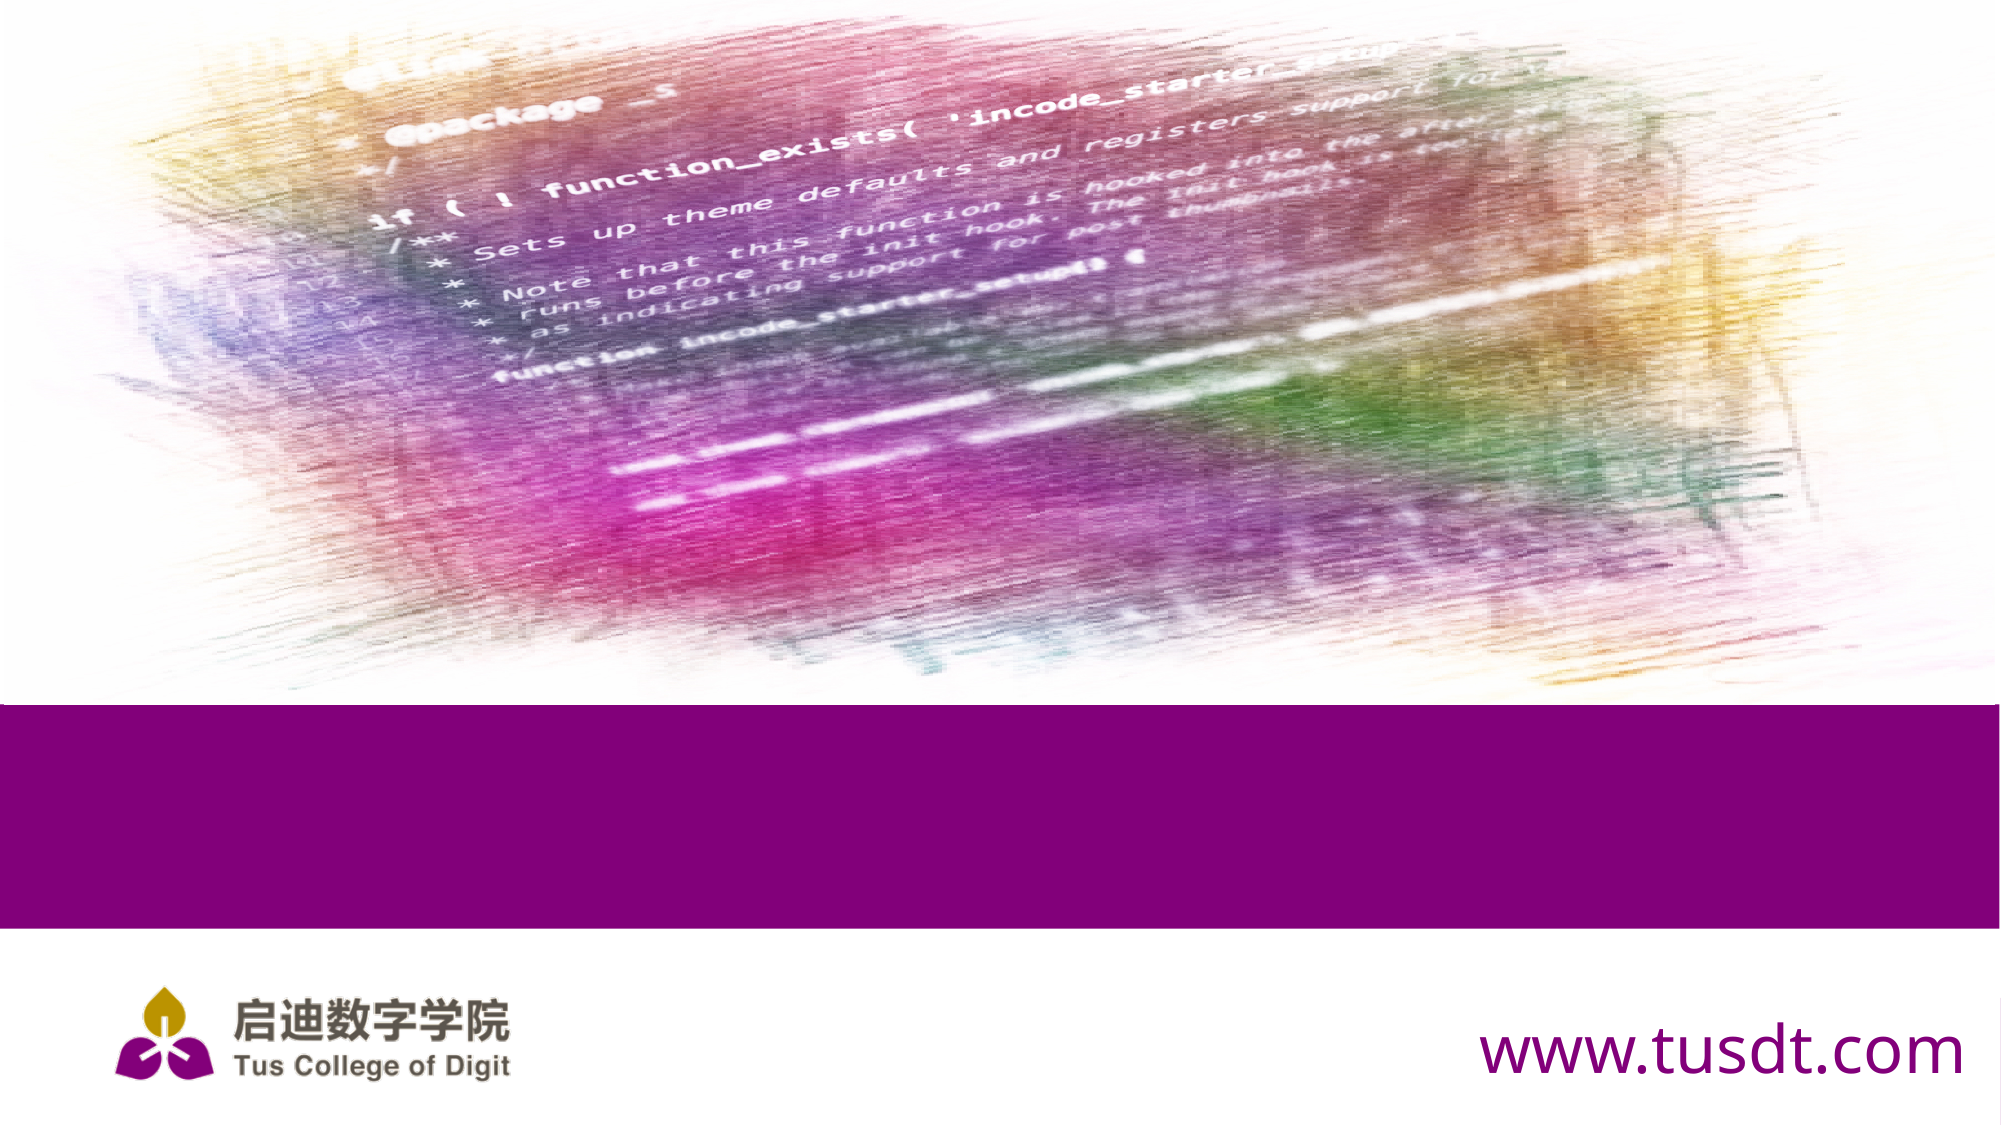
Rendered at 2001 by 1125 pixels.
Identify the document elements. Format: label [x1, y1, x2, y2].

picture [4, 0, 1995, 705]
picture [109, 977, 519, 1089]
